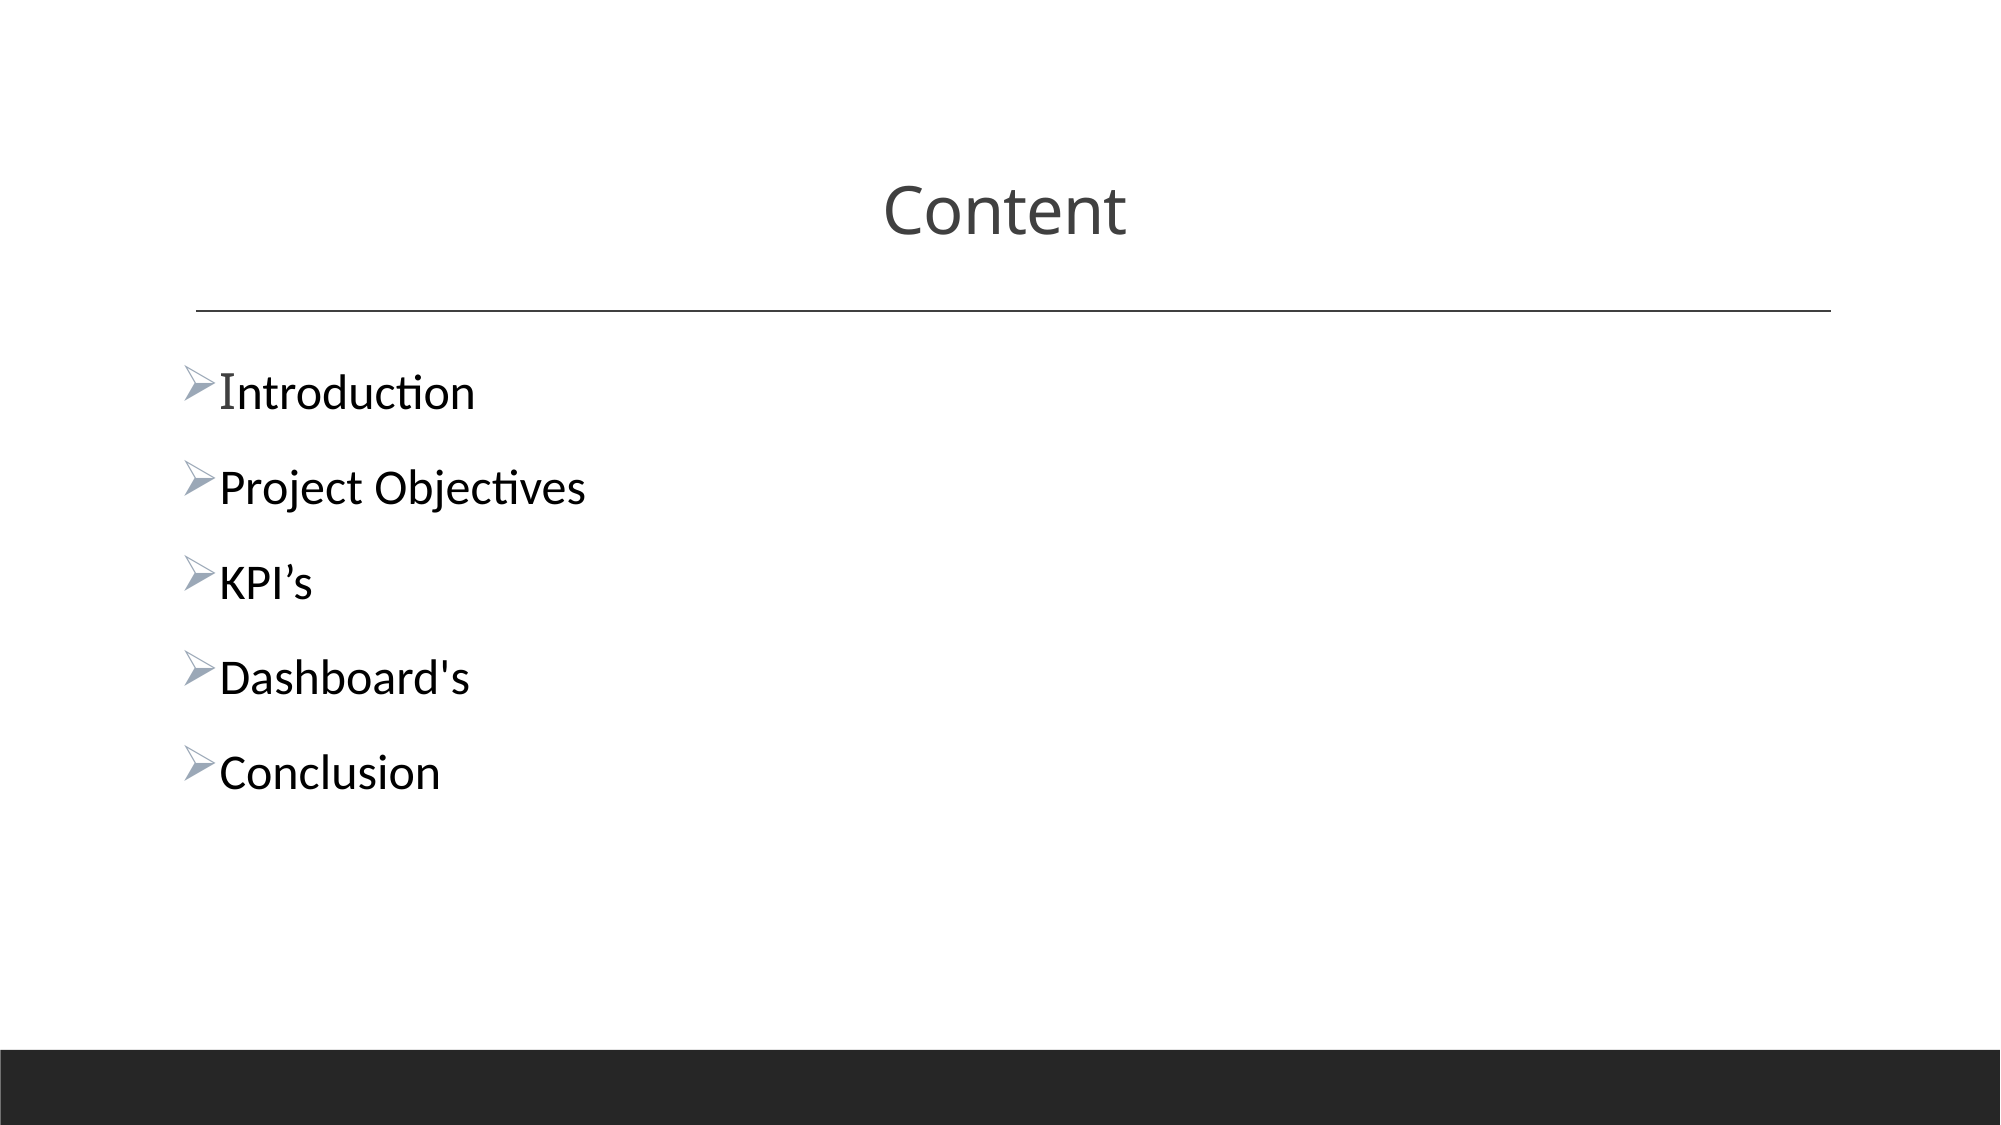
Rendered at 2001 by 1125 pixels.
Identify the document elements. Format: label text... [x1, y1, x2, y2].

title Content [180, 47, 1830, 257]
list Introduction Project Objectives KPI’s Dashboard's Conclusion [180, 345, 1830, 963]
